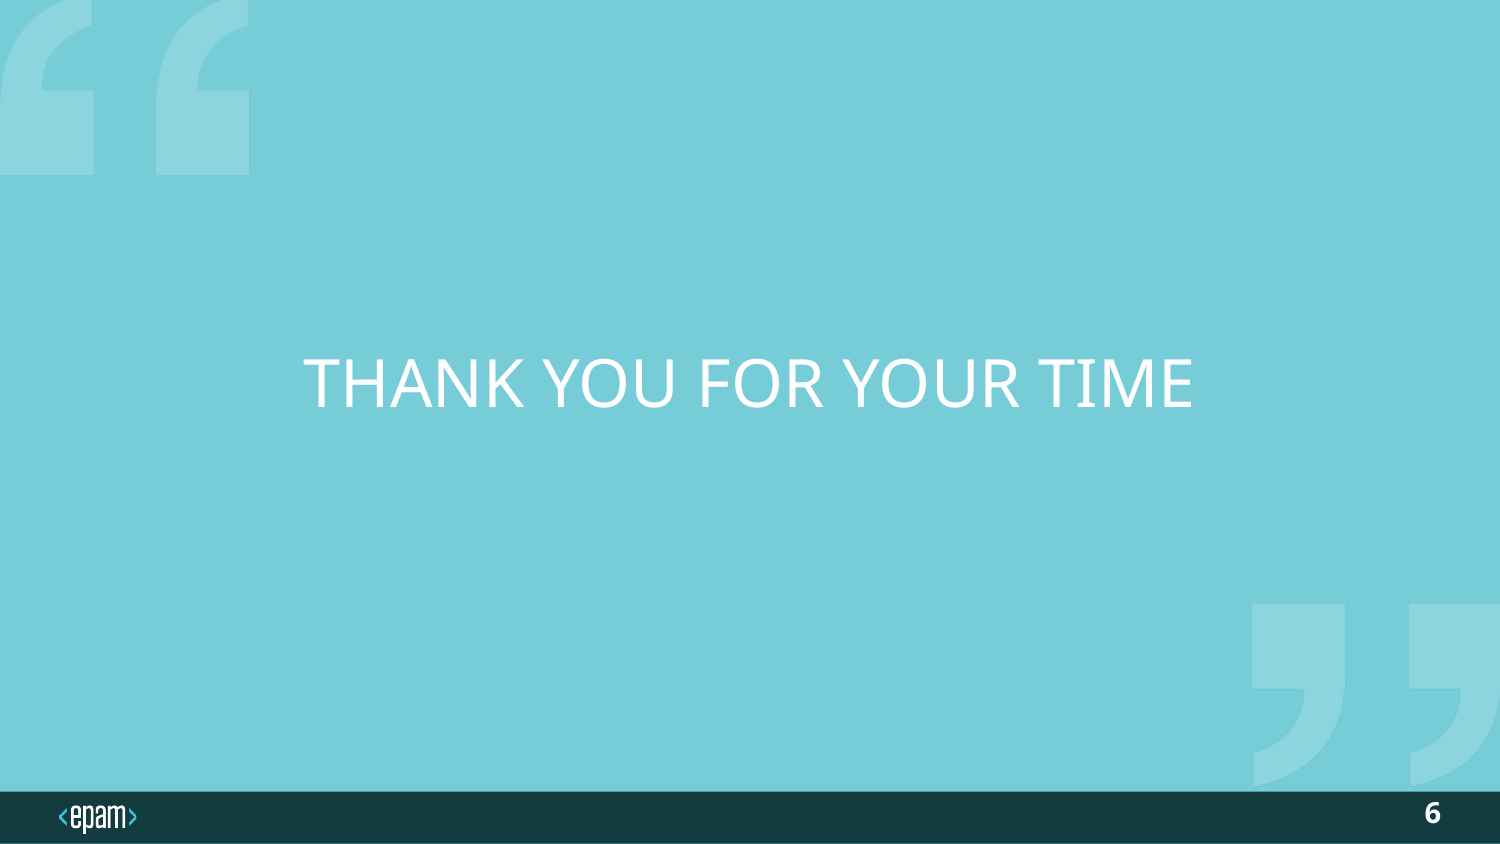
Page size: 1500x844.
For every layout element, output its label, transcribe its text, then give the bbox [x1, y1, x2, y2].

slide_number 6 [1216, 791, 1442, 844]
list THANK YOU FOR YOUR TIME [292, 195, 1208, 660]
